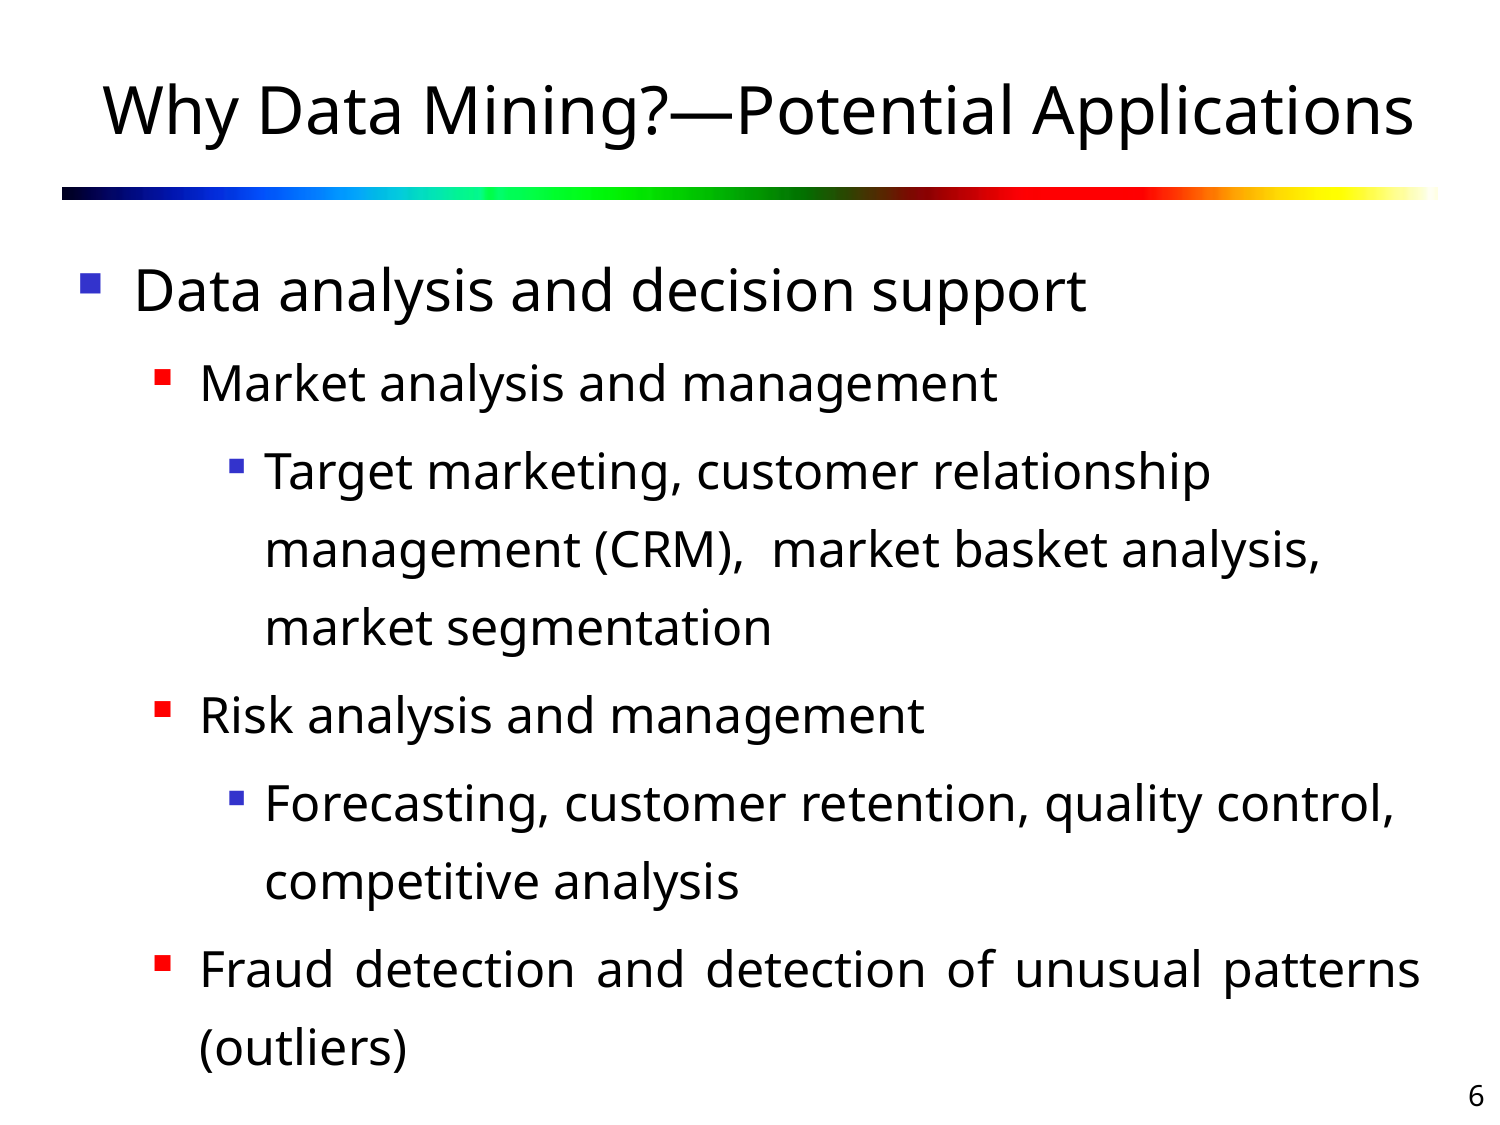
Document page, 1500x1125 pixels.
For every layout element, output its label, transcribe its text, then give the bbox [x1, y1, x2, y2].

list Data analysis and decision support Market analysis and management Target marketing, customer relationship management (CRM), market basket analysis, market segmentation Risk analysis and management Forecasting, customer retention, quality control, competitive analysis Fraud detection and detection of unusual patterns (outliers) [62, 224, 1438, 1075]
title Why Data Mining?—Potential Applications [87, 50, 1438, 166]
slide_number 6 [1187, 1050, 1500, 1125]
picture [62, 187, 355, 200]
picture [382, 187, 1438, 200]
